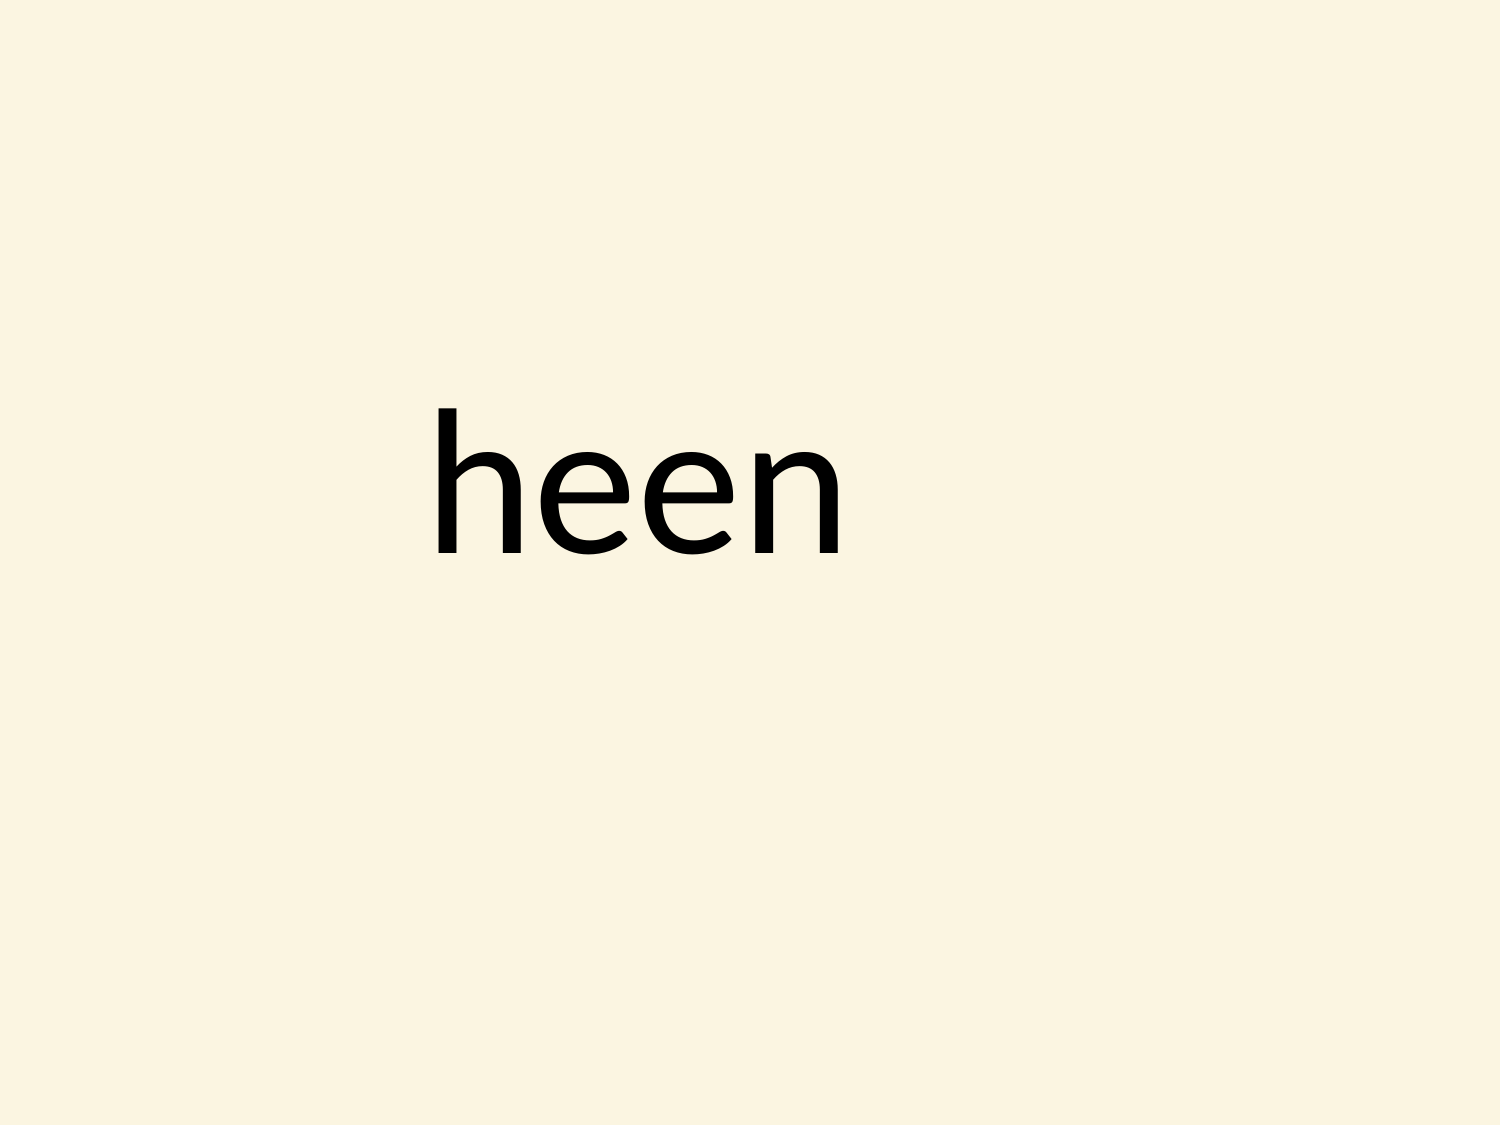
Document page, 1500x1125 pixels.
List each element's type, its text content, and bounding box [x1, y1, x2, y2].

title heen [0, 349, 1276, 591]
